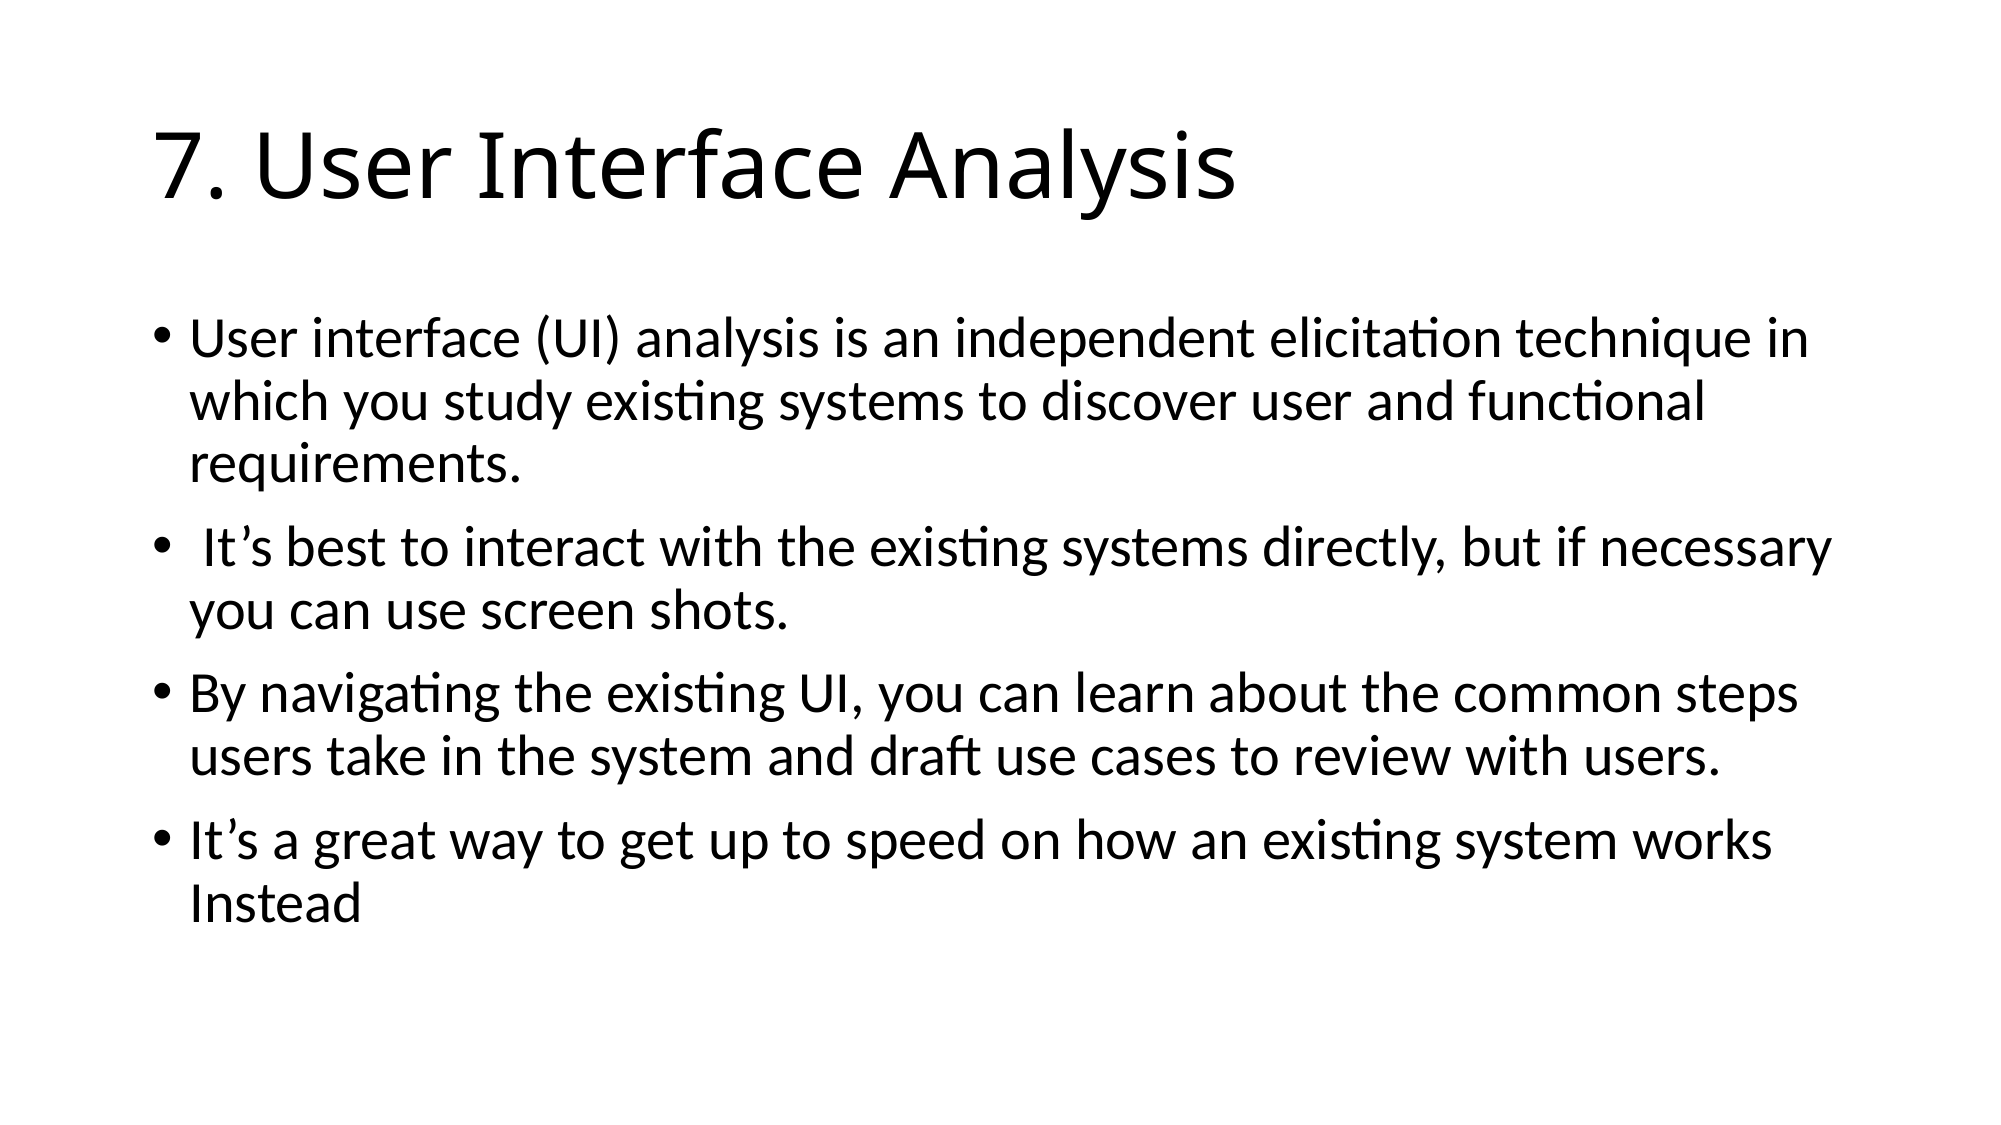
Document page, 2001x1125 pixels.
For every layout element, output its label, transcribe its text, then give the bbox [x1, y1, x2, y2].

text_box 7. User Interface Analysis [137, 59, 1863, 278]
text_box User interface (UI) analysis is an independent elicitation technique in which you study existing systems to discover user and functional requirements. It’s best to interact with the existing systems directly, but if necessary you can use screen shots. By navigating the existing UI, you can learn about the common steps users take in the system and draft use cases to review with users. It’s a great way to get up to speed on how an existing system works Instead [137, 299, 1863, 1014]
